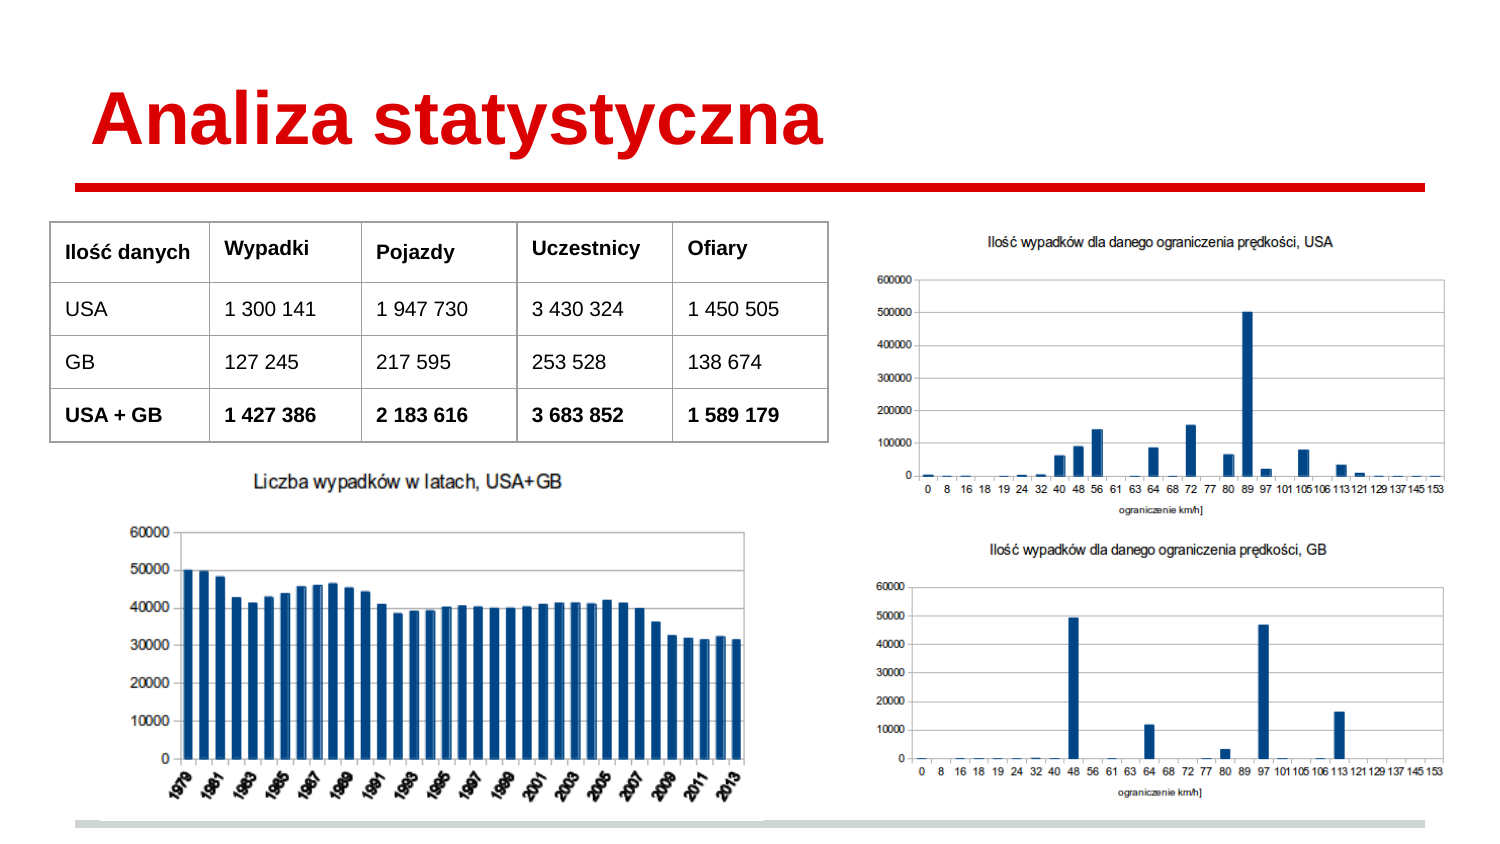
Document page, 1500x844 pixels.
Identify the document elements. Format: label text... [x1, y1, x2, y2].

table_cell 253 528 [518, 336, 672, 388]
table_header Pojazdy [362, 223, 516, 282]
table_header Ilość danych [51, 223, 209, 282]
table_cell 217 595 [362, 336, 516, 388]
table_cell USA [51, 283, 209, 335]
table_cell 1 300 141 [210, 283, 361, 335]
table_cell 1 427 386 [210, 389, 361, 441]
table_cell 1 947 730 [362, 283, 516, 335]
table_header Wypadki [210, 223, 361, 282]
table_cell GB [51, 336, 209, 388]
picture [99, 462, 765, 821]
table_cell 138 674 [673, 336, 827, 388]
table_cell 3 683 852 [518, 389, 672, 441]
title Analiza statystyczna [75, 33, 1425, 175]
table_cell 127 245 [210, 336, 361, 388]
table_cell USA + GB [51, 389, 209, 441]
table_cell 3 430 324 [518, 283, 672, 335]
table_header Uczestnicy [518, 223, 672, 282]
table_header Ofiary [673, 223, 827, 282]
table_cell 1 589 179 [673, 389, 827, 441]
table_cell 2 183 616 [362, 389, 516, 441]
picture [853, 234, 1462, 801]
table_cell 1 450 505 [673, 283, 827, 335]
